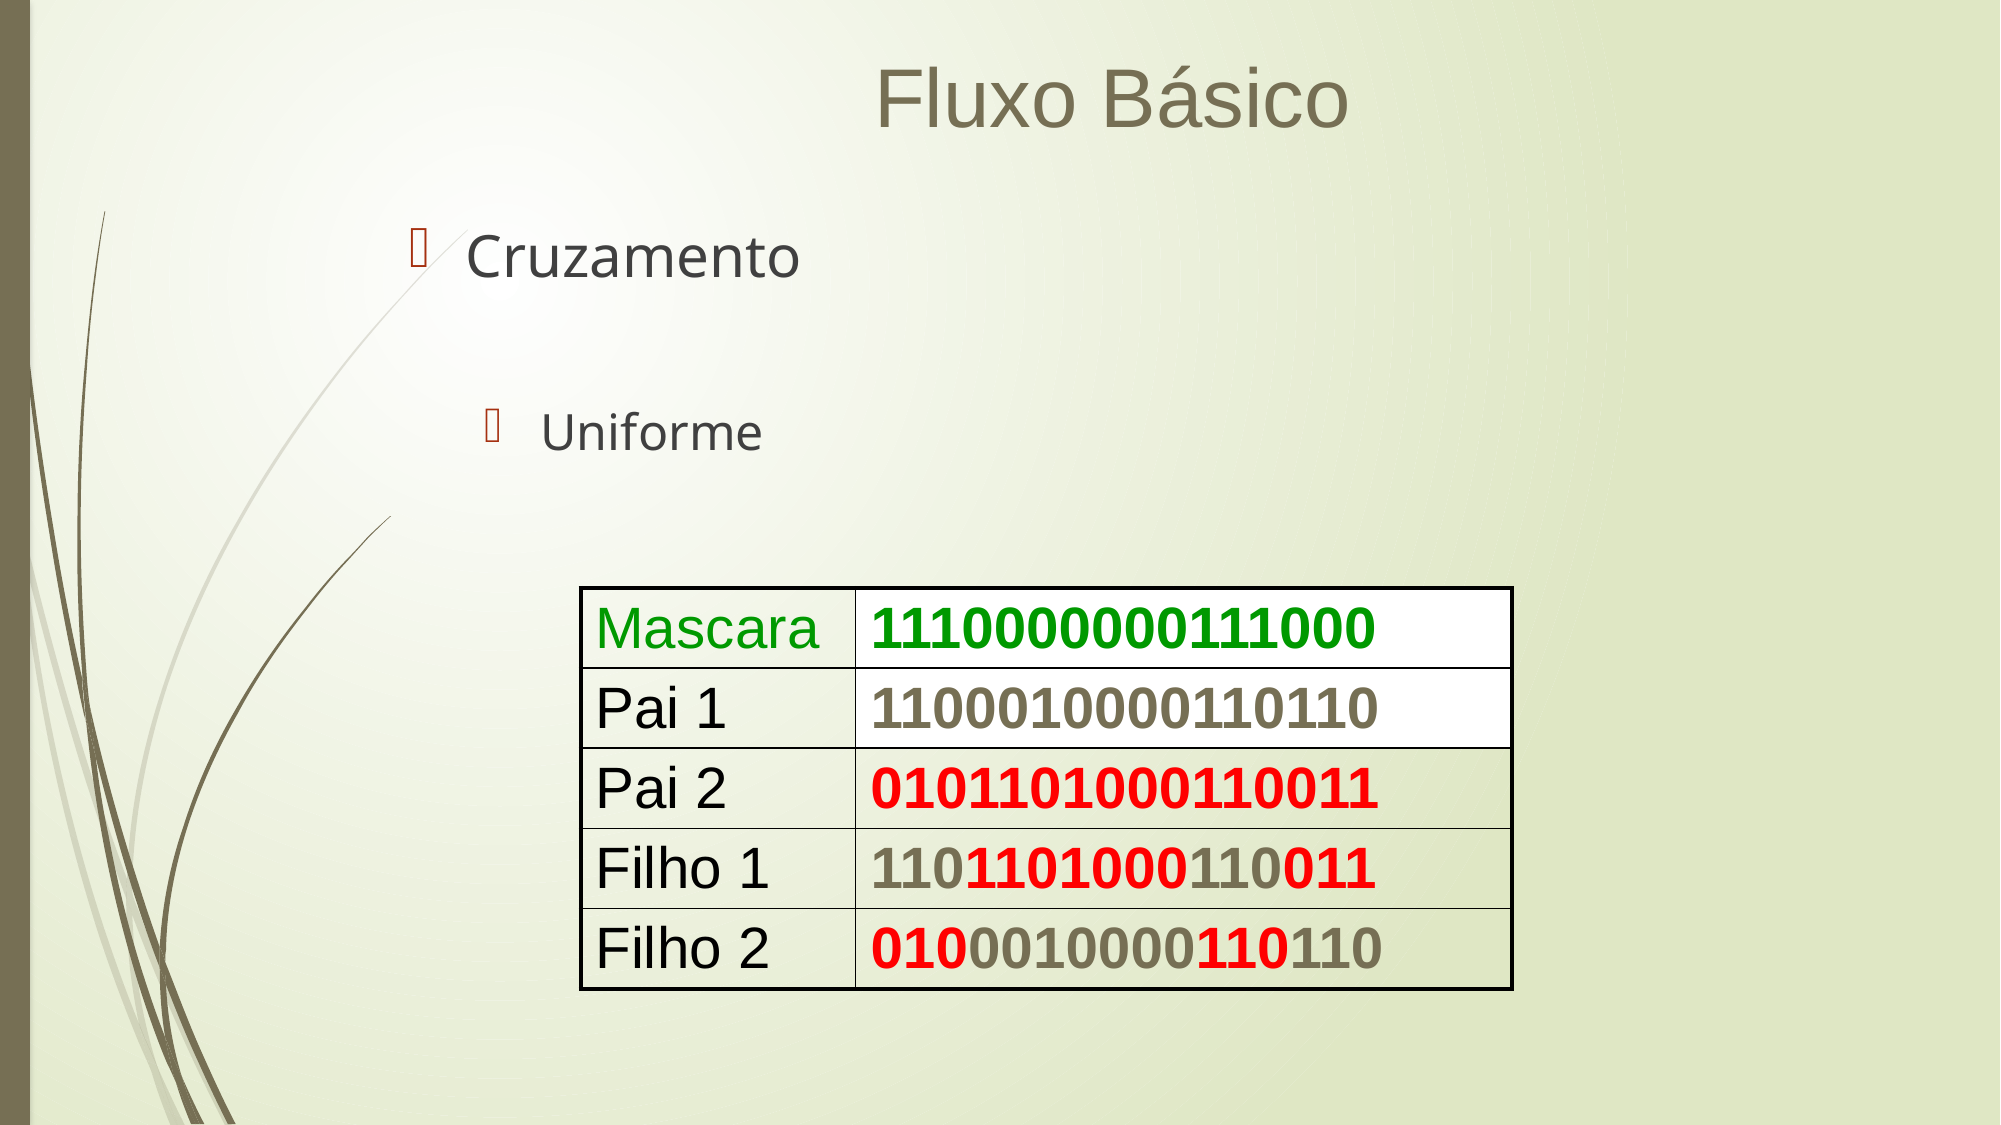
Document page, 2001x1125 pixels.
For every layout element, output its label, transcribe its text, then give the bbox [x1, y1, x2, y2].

table_cell 1101101000110011 [856, 829, 1510, 908]
table_cell 0100010000110110 [856, 909, 1510, 987]
text_box Fluxo Básico [474, 0, 1750, 188]
table_cell Pai 2 [583, 749, 855, 828]
table_cell Pai 1 [583, 669, 855, 747]
table_cell 0101101000110011 [856, 749, 1510, 828]
table_header 1110000000111000 [856, 590, 1510, 667]
table_cell Filho 2 [583, 909, 855, 987]
table_cell Filho 1 [583, 829, 855, 908]
text_box [449, 476, 1600, 983]
table_cell 1100010000110110 [856, 669, 1510, 747]
text_box Cruzamento Uniforme [394, 211, 1699, 476]
table_header Mascara [583, 590, 855, 667]
